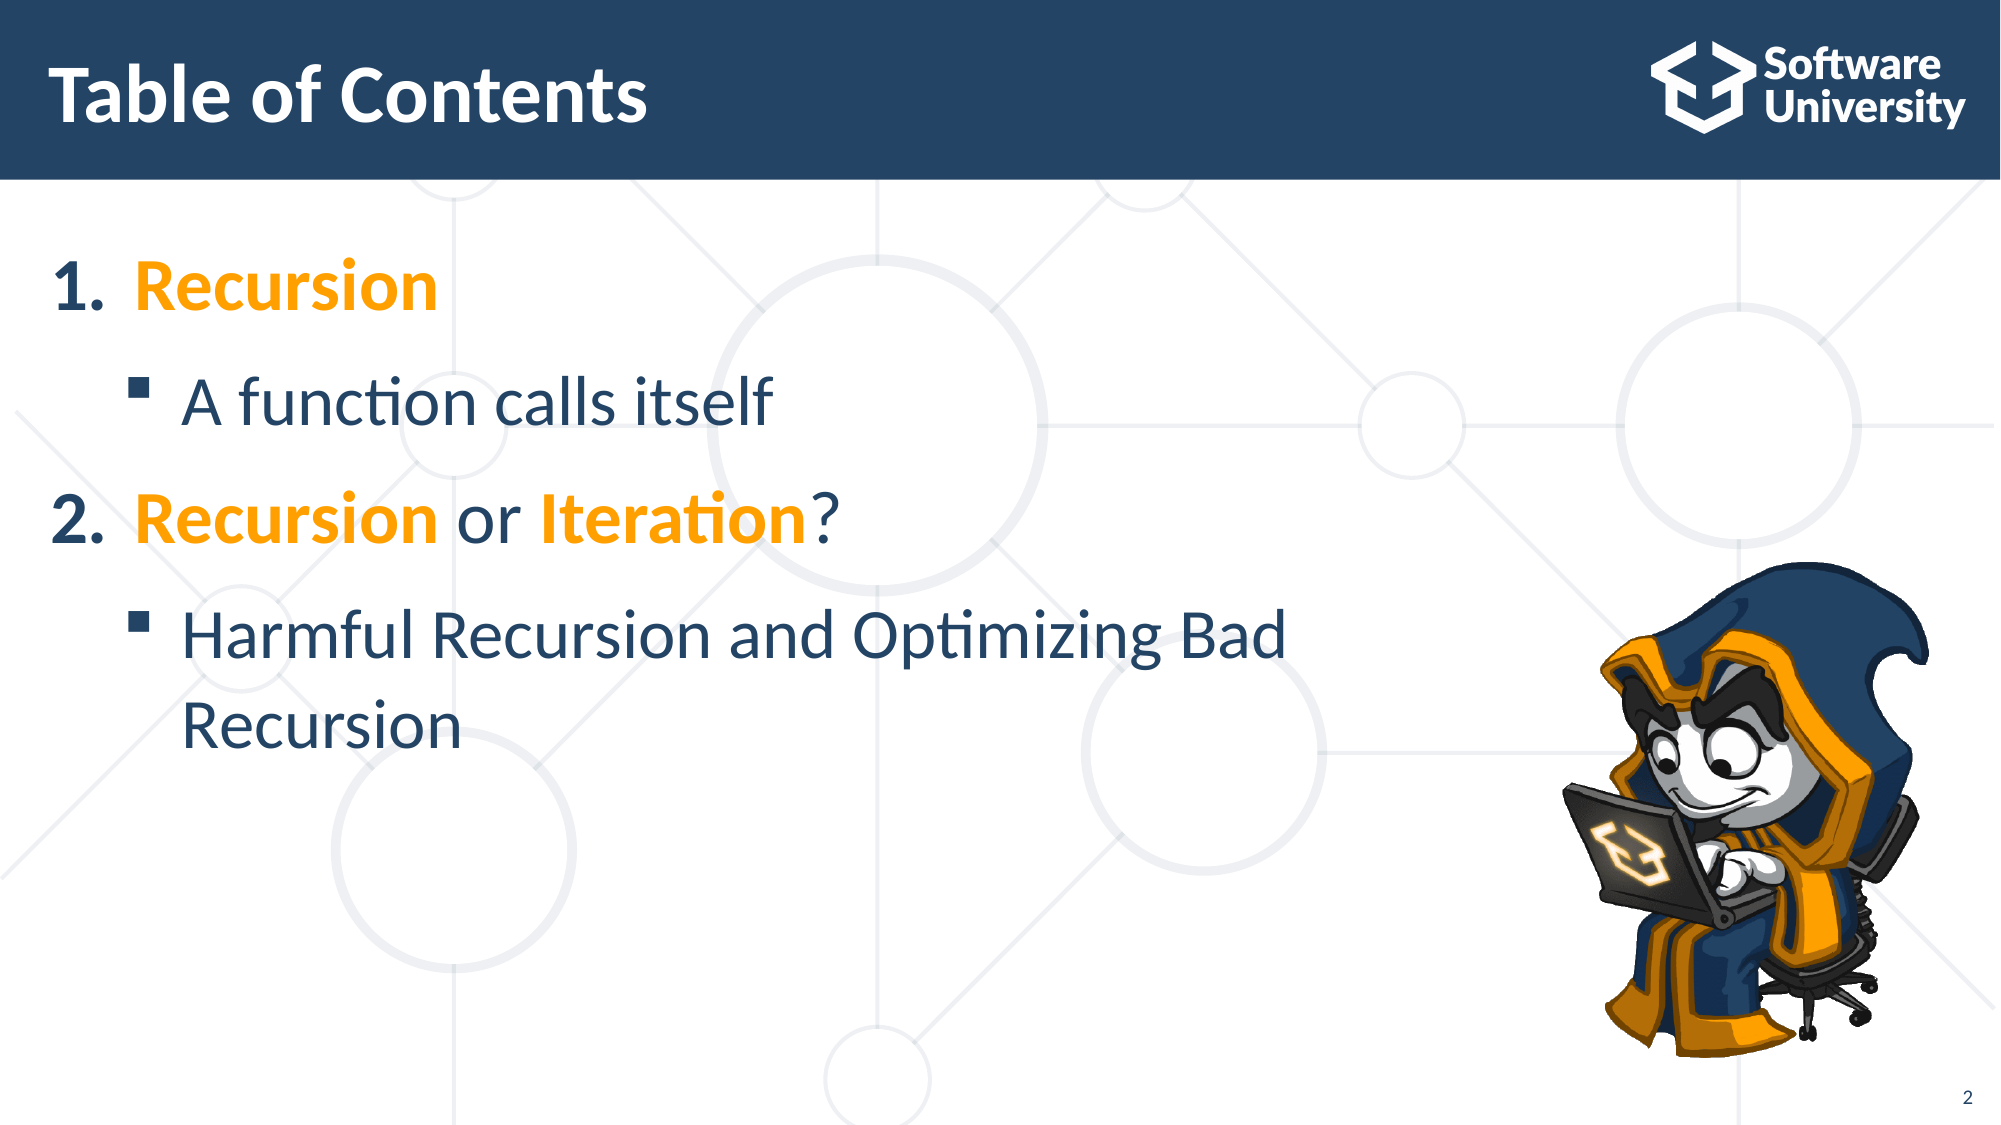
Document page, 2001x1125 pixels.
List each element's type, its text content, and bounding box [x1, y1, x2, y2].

picture [1561, 559, 1931, 1059]
title Table of Contents [31, 16, 1625, 162]
text_box 2 [1927, 1067, 1989, 1117]
list Recursion A function calls itself Recursion or Iteration? Harmful Recursion and Optimizing Bad Recursion [32, 224, 1517, 1080]
picture [1651, 41, 1966, 134]
